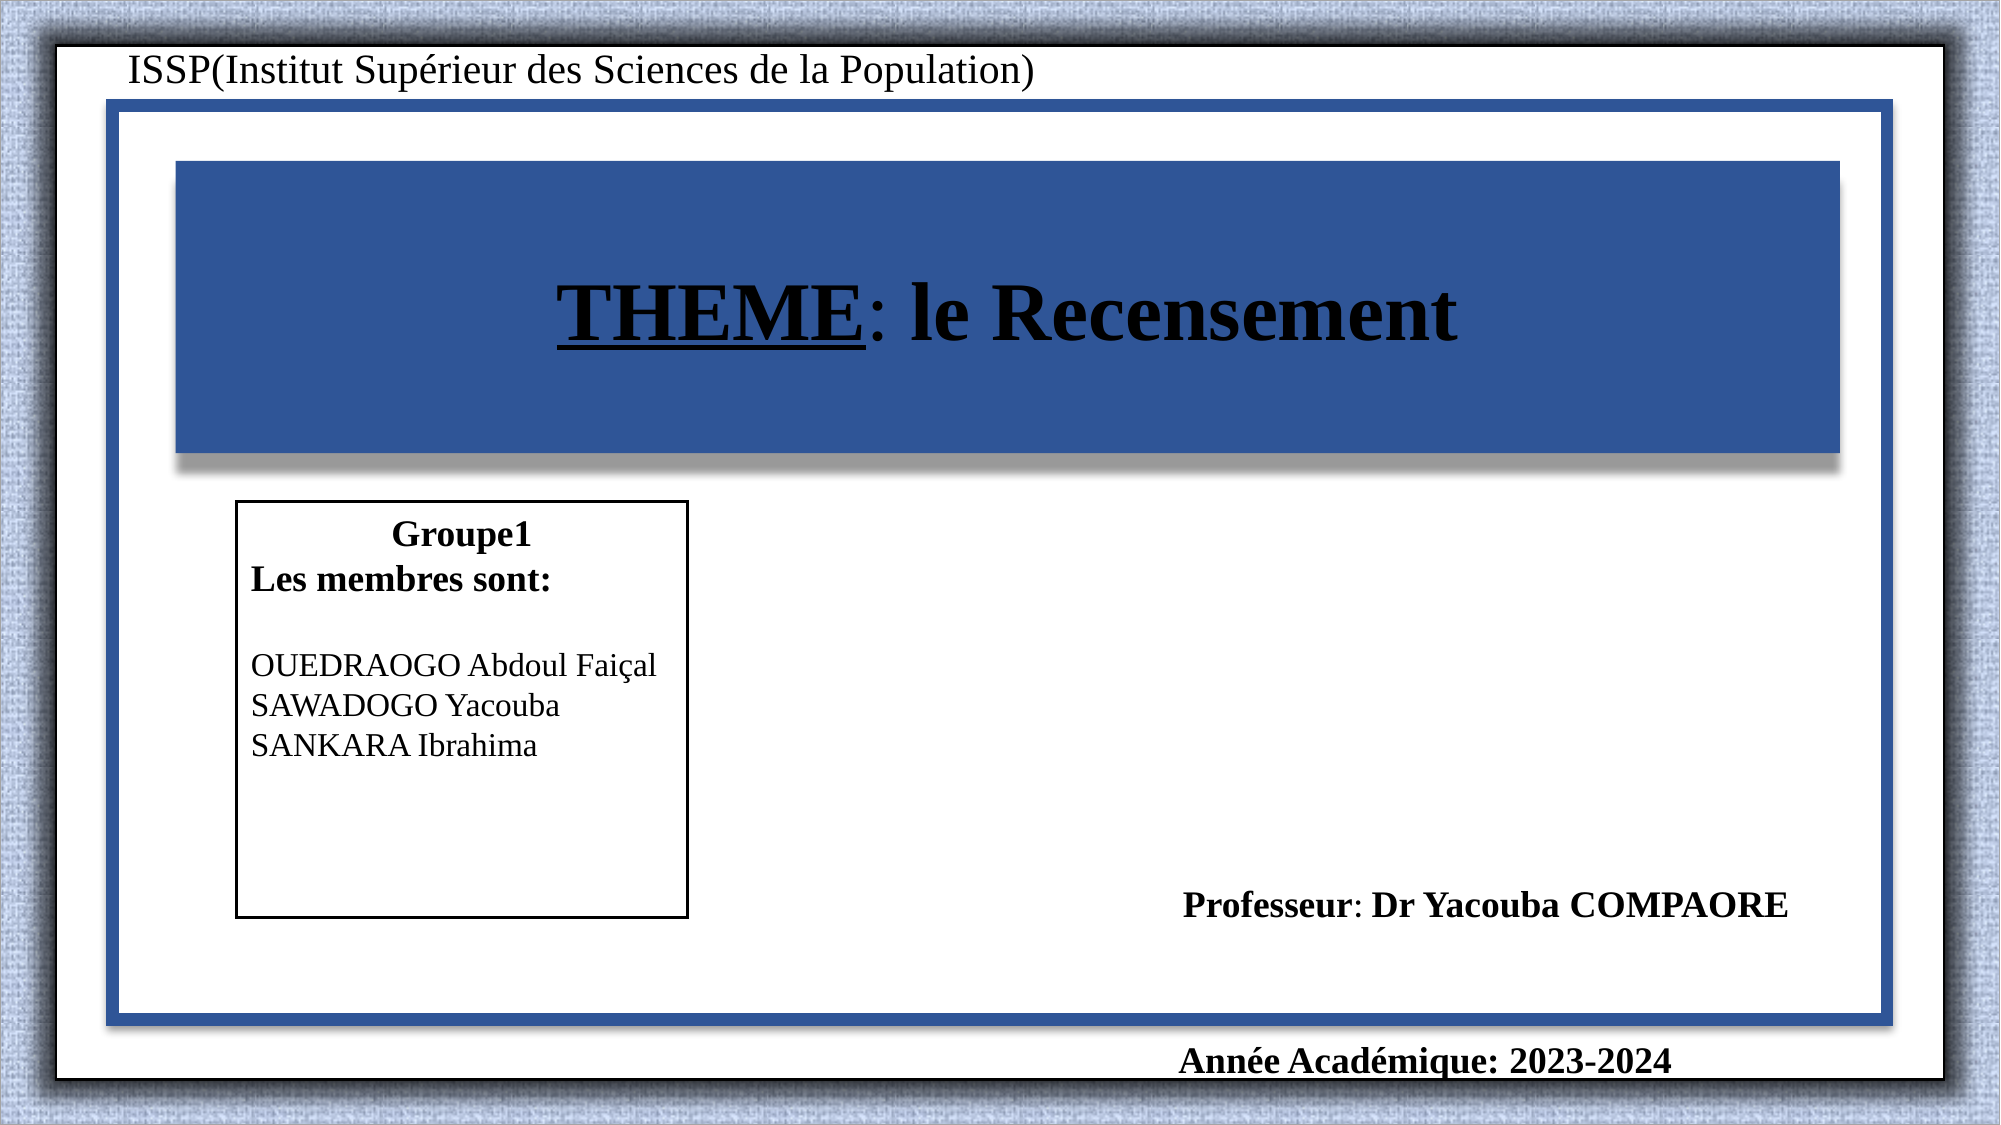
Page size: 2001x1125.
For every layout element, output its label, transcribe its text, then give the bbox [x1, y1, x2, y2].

text_box [0, 0, 2000, 1125]
text_box THEME: le Recensement [175, 160, 1840, 454]
text_box Année Académique: 2023-2024 [1163, 1028, 1893, 1088]
text_box [55, 44, 1945, 1081]
text_box Professeur: Dr Yacouba COMPAORE [1132, 854, 1841, 996]
text_box [112, 104, 1888, 1021]
text_box ISSP(Institut Supérieur des Sciences de la Population) [112, 34, 1083, 100]
text_box Groupe1 Les membres sont: OUEDRAOGO Abdoul Faiçal SAWADOGO Yacouba SANKARA Ibrahima [235, 500, 689, 919]
